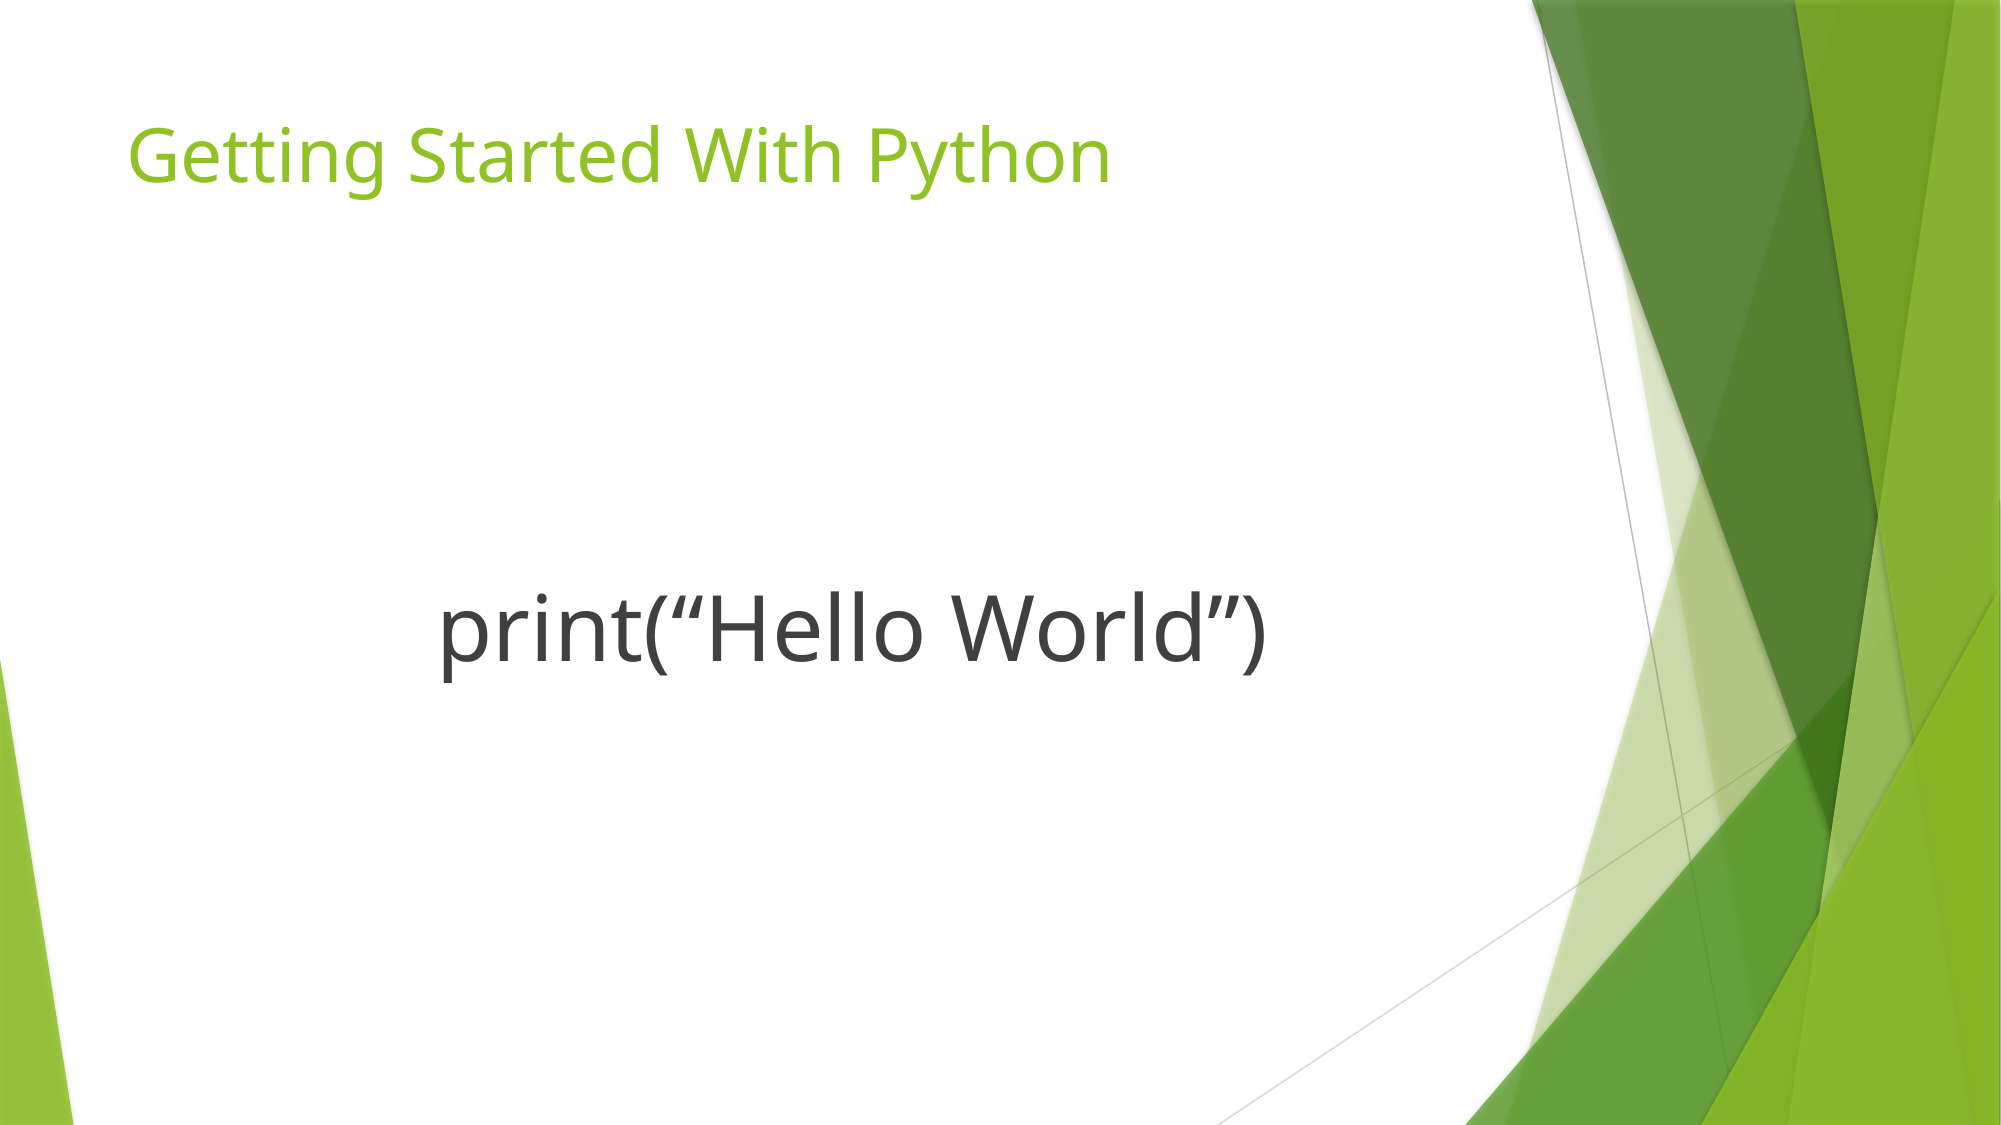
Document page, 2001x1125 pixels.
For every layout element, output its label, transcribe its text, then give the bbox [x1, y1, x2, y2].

title Getting Started With Python [111, 99, 1522, 317]
list print(“Hello World”) [147, 562, 1558, 688]
